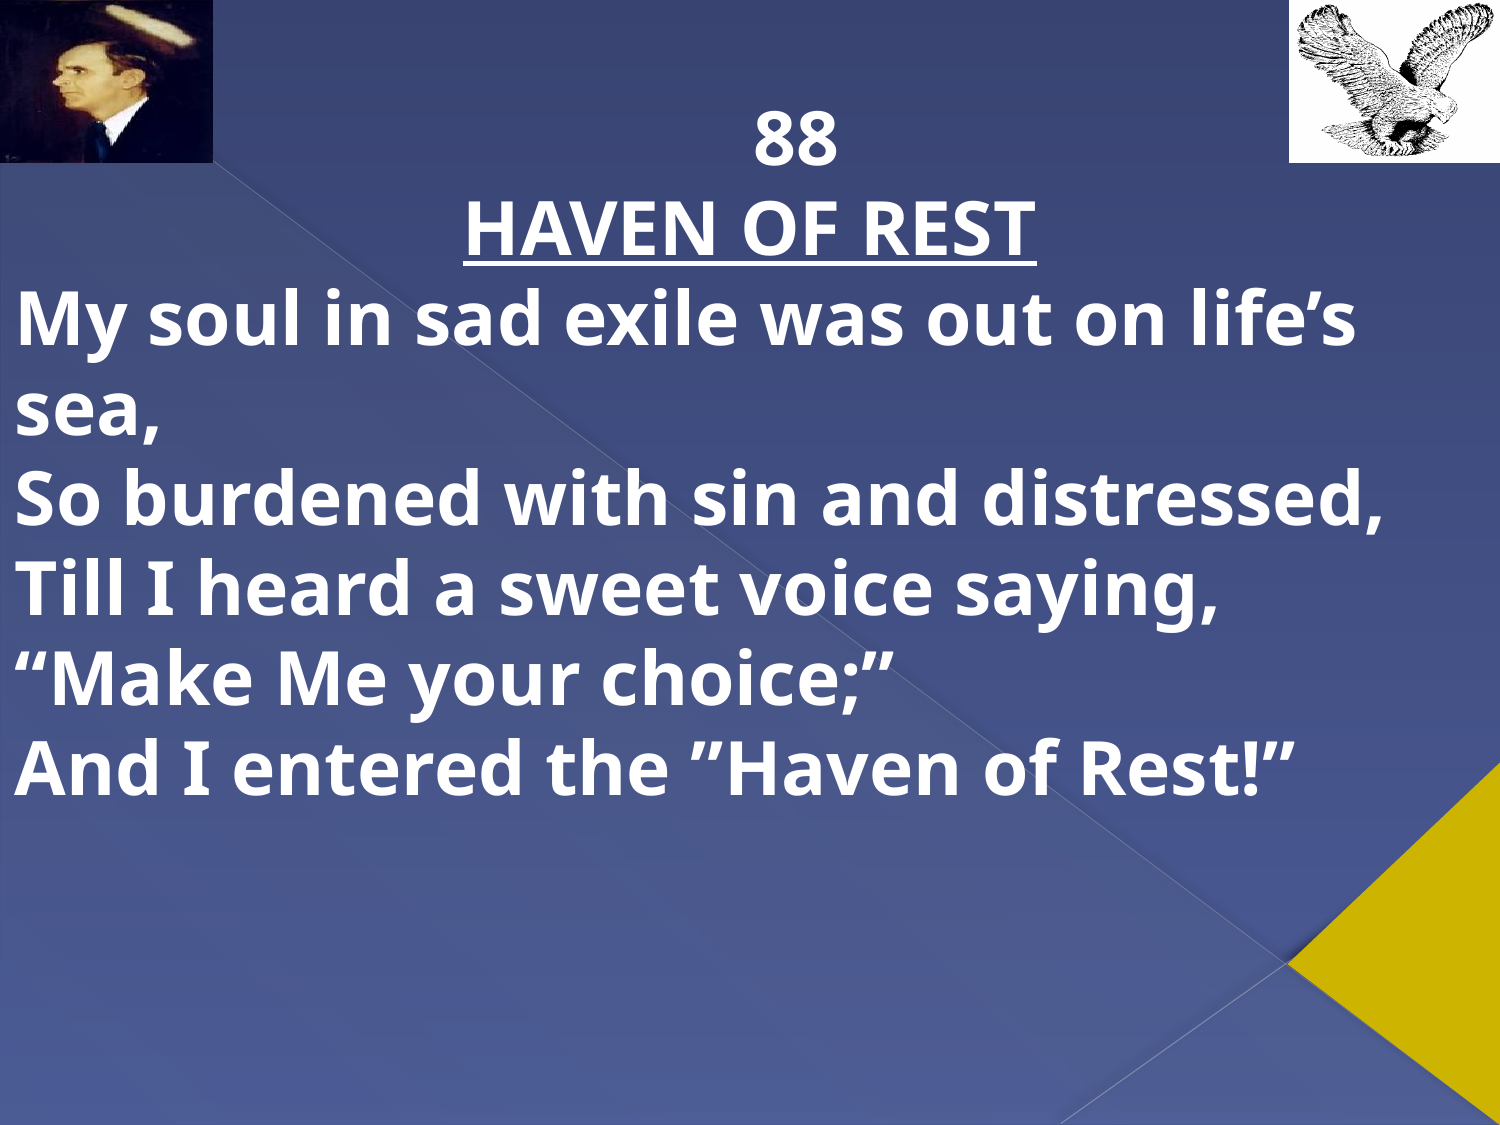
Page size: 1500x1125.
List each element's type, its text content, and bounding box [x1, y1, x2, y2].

text_box 88 HAVEN OF REST My soul in sad exile was out on life’s sea, So burdened with sin and distressed, Till I heard a sweet voice saying, “Make Me your choice;” And I entered the ”Haven of Rest!” [0, 82, 1500, 908]
text_box [1285, 908, 1500, 1125]
picture [1288, 0, 1500, 163]
picture [0, 0, 213, 163]
